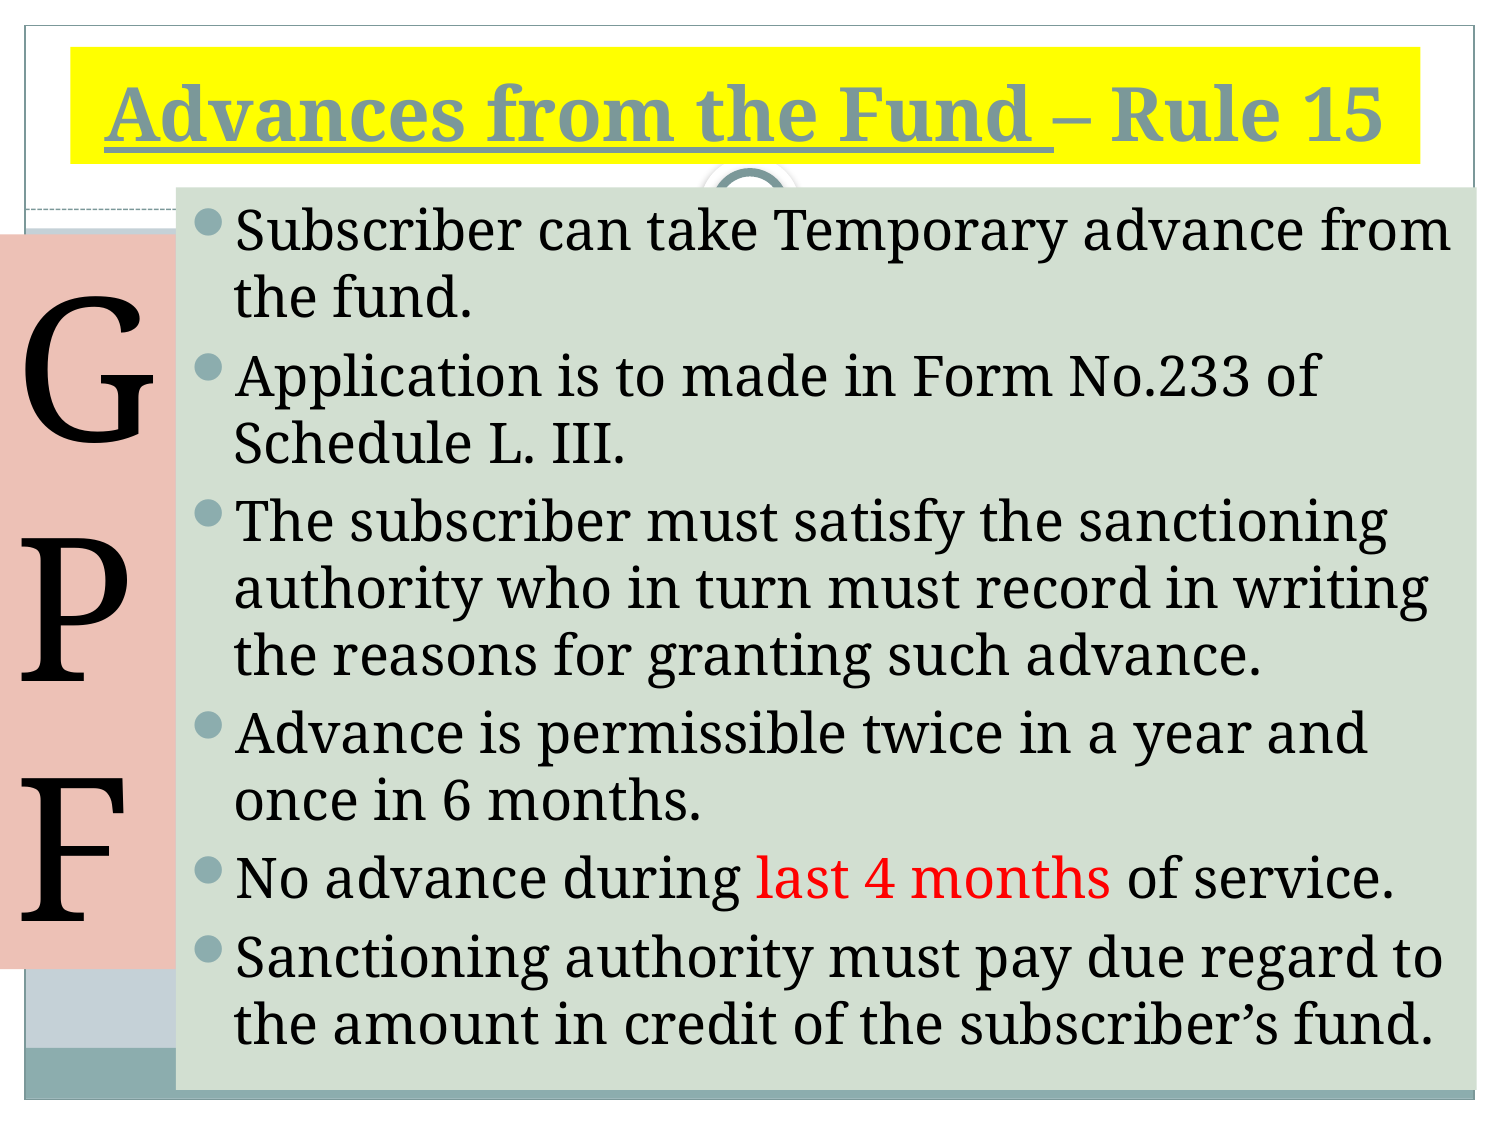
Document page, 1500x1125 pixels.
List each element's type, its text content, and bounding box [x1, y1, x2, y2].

list Subscriber can take Temporary advance from the fund. Application is to made in Form No.233 of Schedule L. III. The subscriber must satisfy the sanctioning authority who in turn must record in writing the reasons for granting such advance. Advance is permissible twice in a year and once in 6 months. No advance during last 4 months of service. Sanctioning authority must pay due regard to the amount in credit of the subscriber’s fund. [175, 187, 1477, 1090]
text_box GPF [0, 234, 176, 970]
title Advances from the Fund – Rule 15 [70, 46, 1421, 164]
